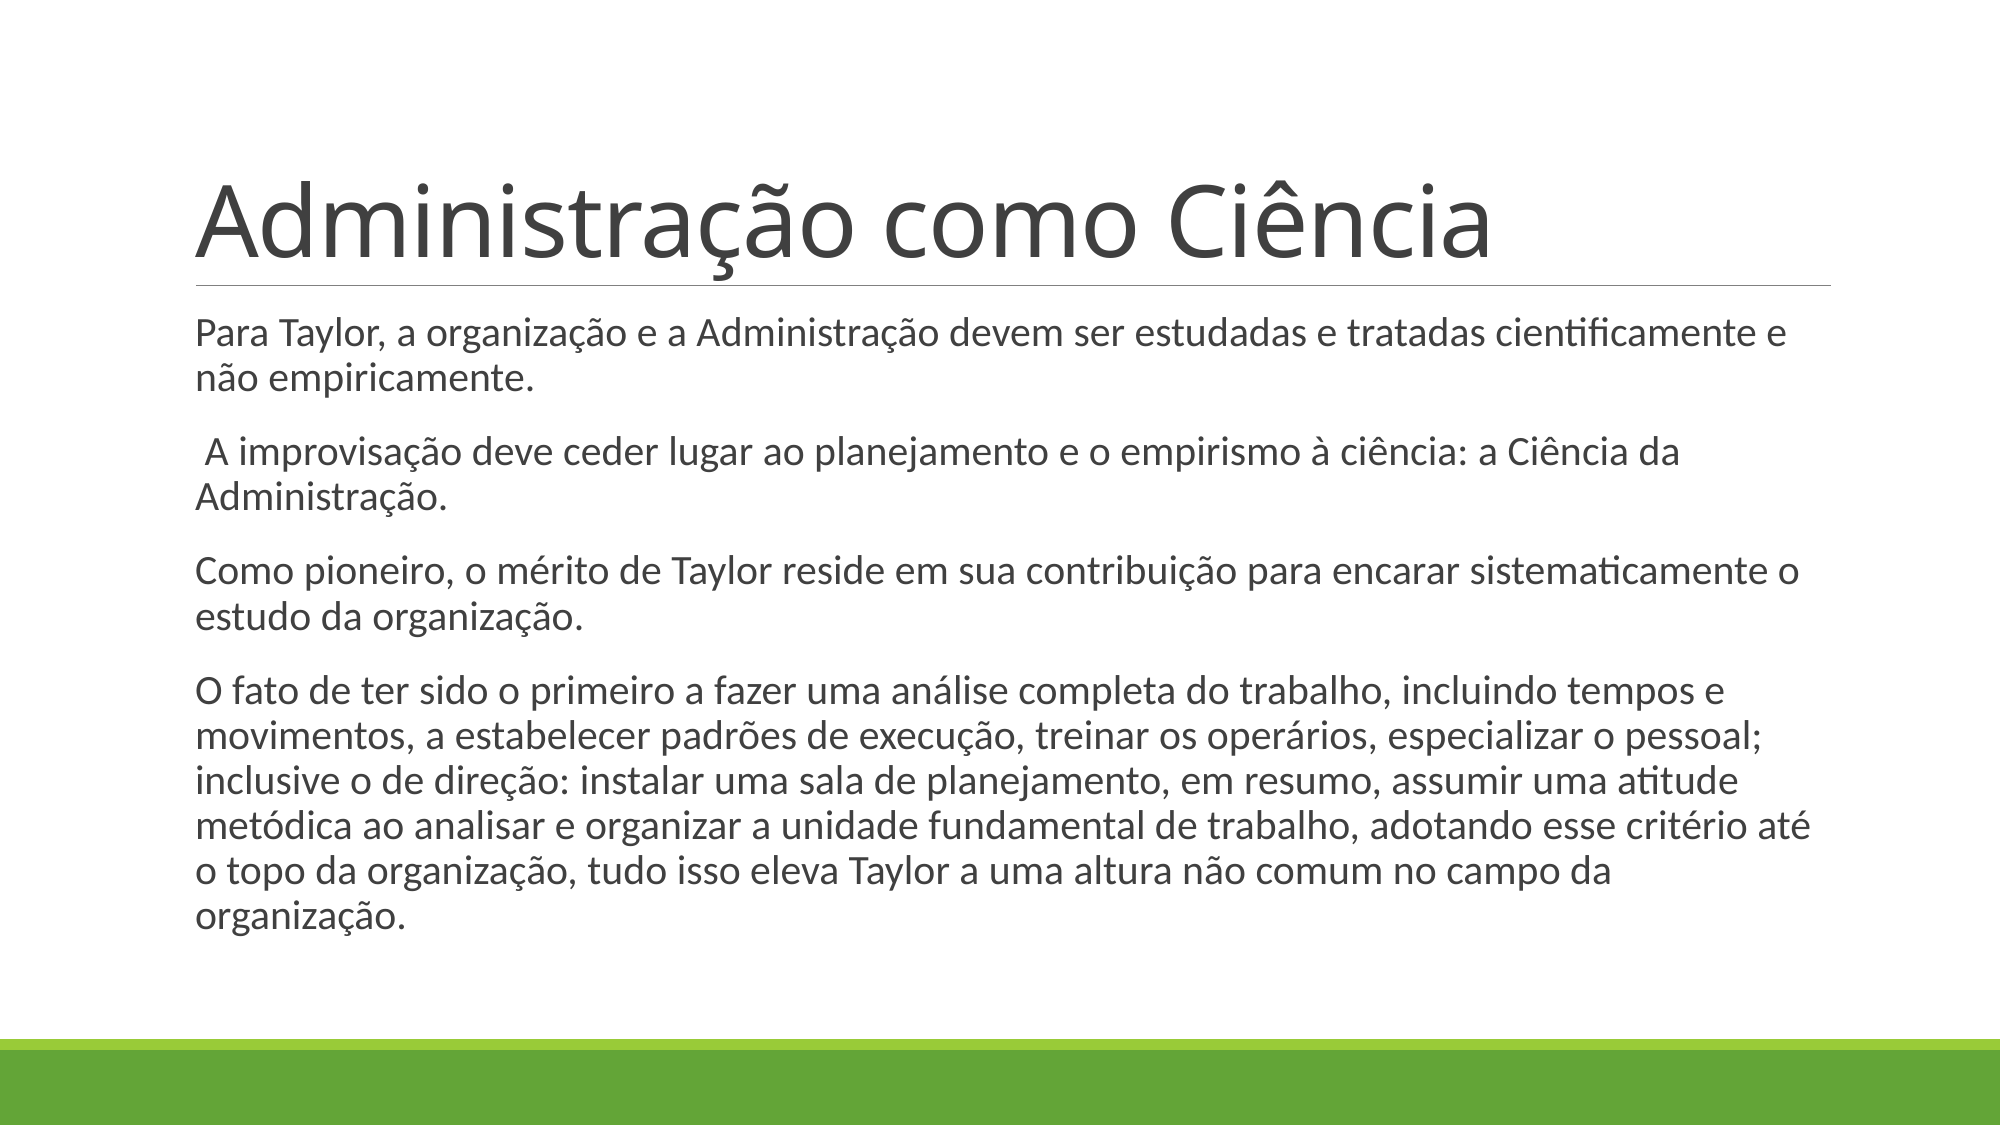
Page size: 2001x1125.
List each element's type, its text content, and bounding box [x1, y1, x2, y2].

title Administração como Ciência [180, 47, 1830, 285]
list Para Taylor, a organização e a Administração devem ser estudadas e tratadas cientificamente e não empiricamente. A improvisação deve ceder lugar ao planejamento e o empirismo à ciência: a Ciência da Administração. Como pioneiro, o mérito de Taylor reside em sua contribuição para encarar sistematicamente o estudo da organização. O fato de ter sido o primeiro a fazer uma análise completa do trabalho, incluindo tempos e movimentos, a estabelecer padrões de execução, treinar os operários, especializar o pessoal; inclusive o de direção: instalar uma sala de planejamento, em resumo, assumir uma atitude metódica ao analisar e organizar a unidade fundamental de trabalho, adotando esse critério até o topo da organização, tudo isso eleva Taylor a uma altura não comum no campo da organização. [180, 302, 1830, 963]
